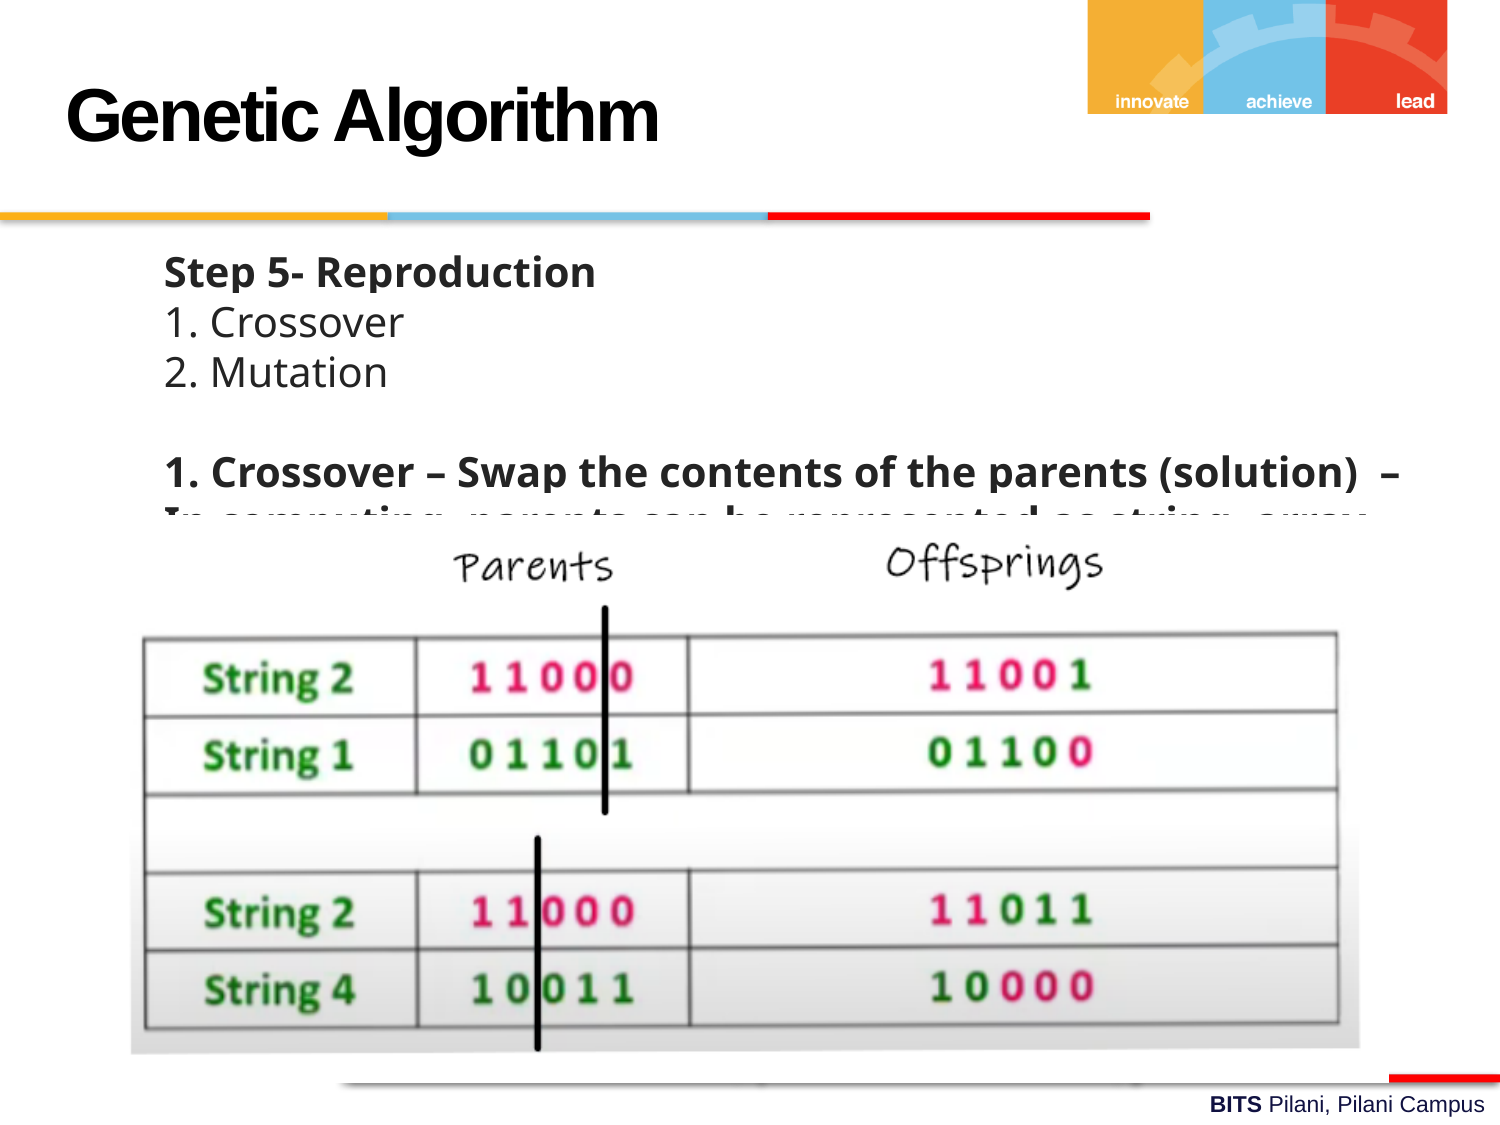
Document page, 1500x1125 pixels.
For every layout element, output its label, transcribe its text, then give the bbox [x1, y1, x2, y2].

picture [1087, 0, 1448, 114]
list Genetic Algorithm [50, 24, 1088, 213]
text_box Step 5- Reproduction 1. Crossover 2. Mutation 1. Crossover – Swap the contents of the parents (solution) – In computing, parents can be represented as string, array, vector, etc. [149, 238, 1427, 604]
picture [111, 514, 1389, 1083]
